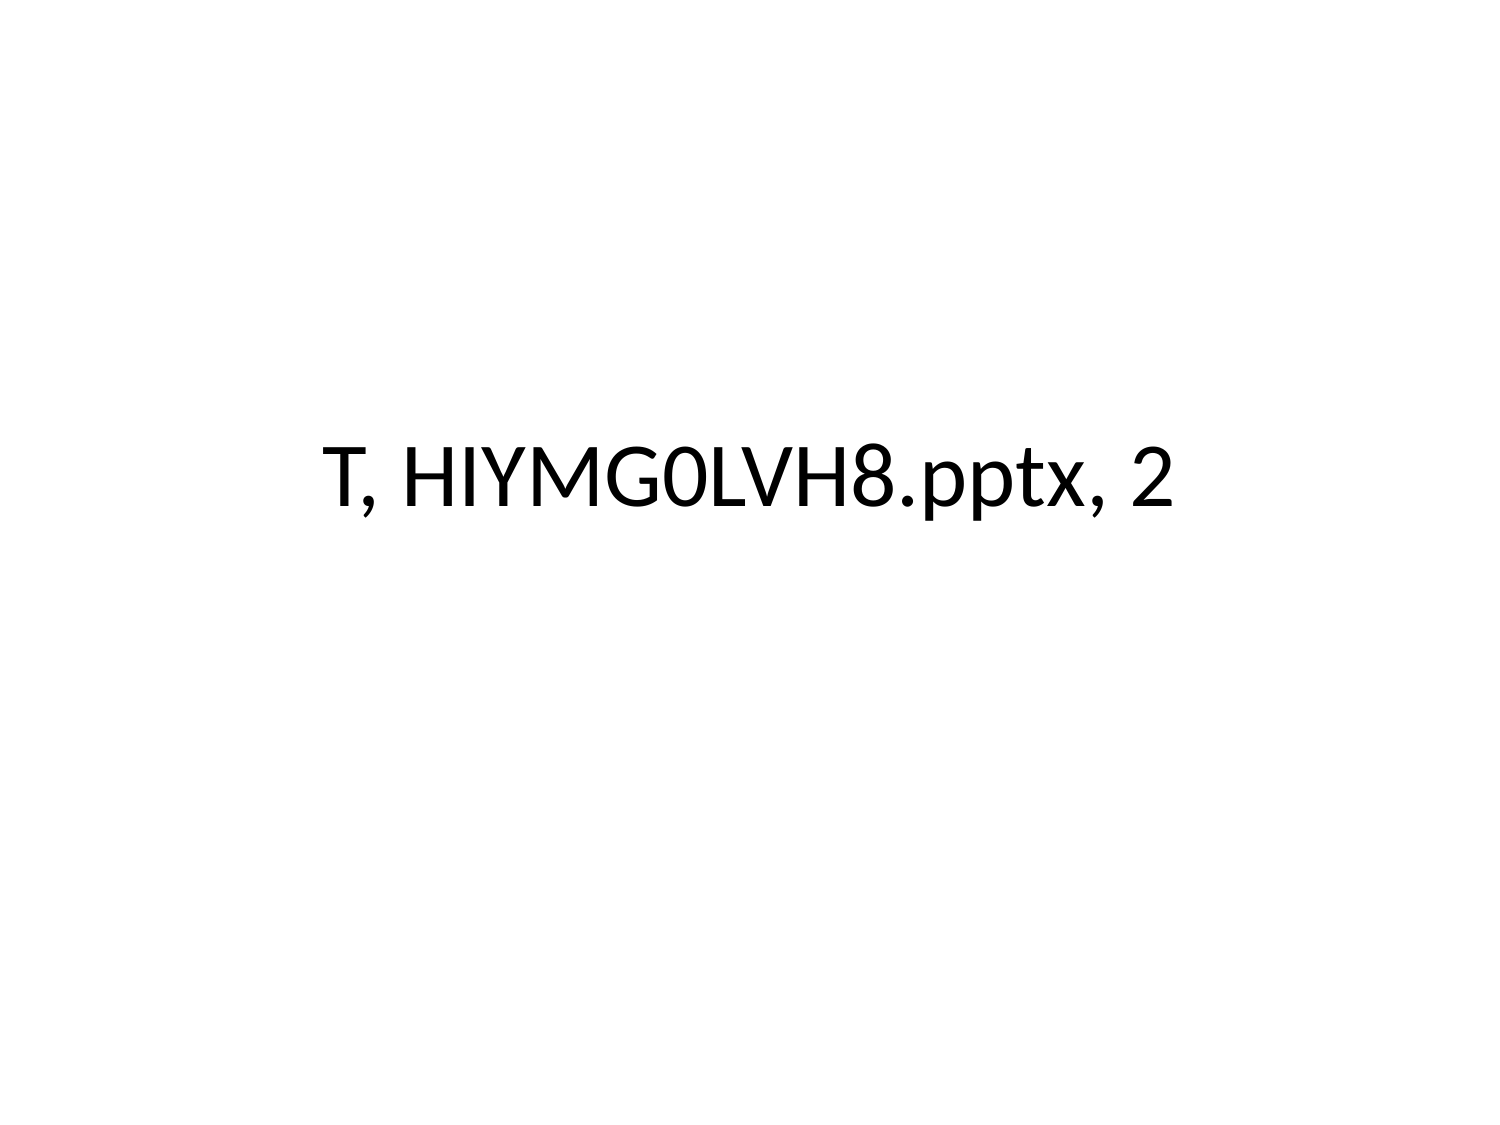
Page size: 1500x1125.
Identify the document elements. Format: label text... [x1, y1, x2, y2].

title T, HIYMG0LVH8.pptx, 2 [112, 349, 1388, 591]
